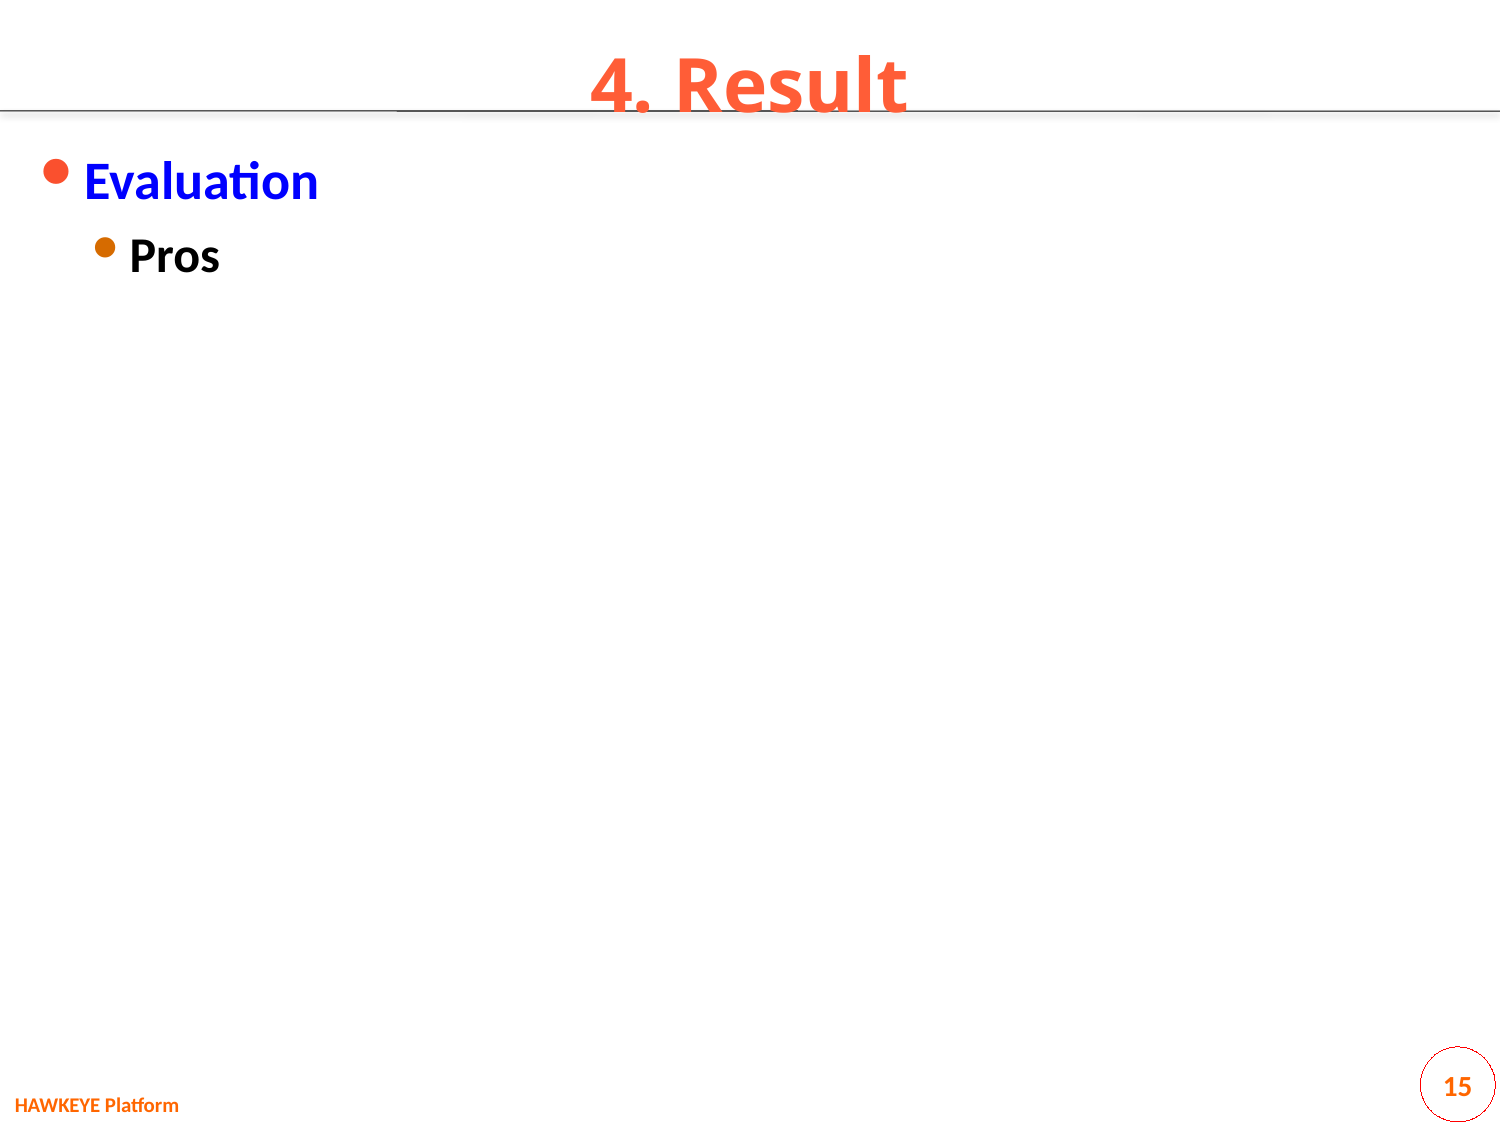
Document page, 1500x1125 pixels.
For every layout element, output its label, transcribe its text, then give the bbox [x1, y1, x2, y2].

list Evaluation Pros [24, 137, 1475, 1075]
title 4. Result [0, 2, 1500, 128]
